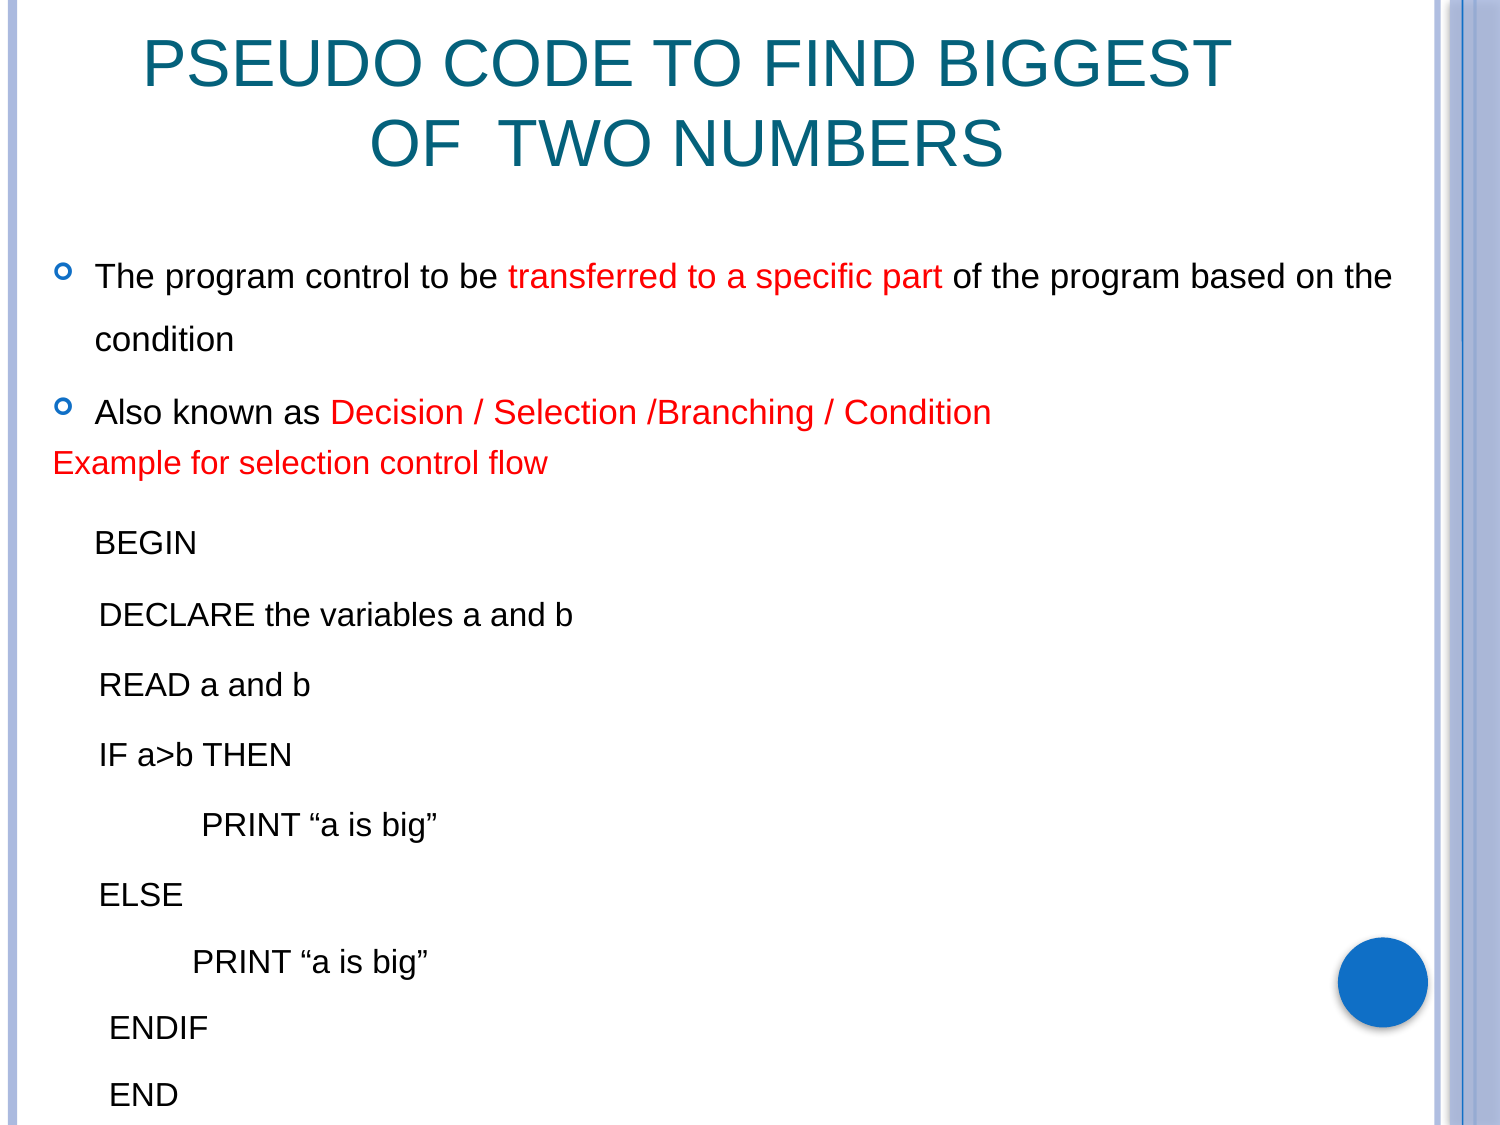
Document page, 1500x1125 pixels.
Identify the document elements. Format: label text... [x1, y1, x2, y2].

title Pseudo code to find biggest of two numbers [75, 45, 1300, 188]
list The program control to be transferred to a specific part of the program based on the condition Also known as Decision / Selection /Branching / Condition Example for selection control flow BEGIN DECLARE the variables a and b READ a and b IF a>b THEN PRINT “a is big” ELSE PRINT “a is big” ENDIF END [37, 224, 1450, 1125]
